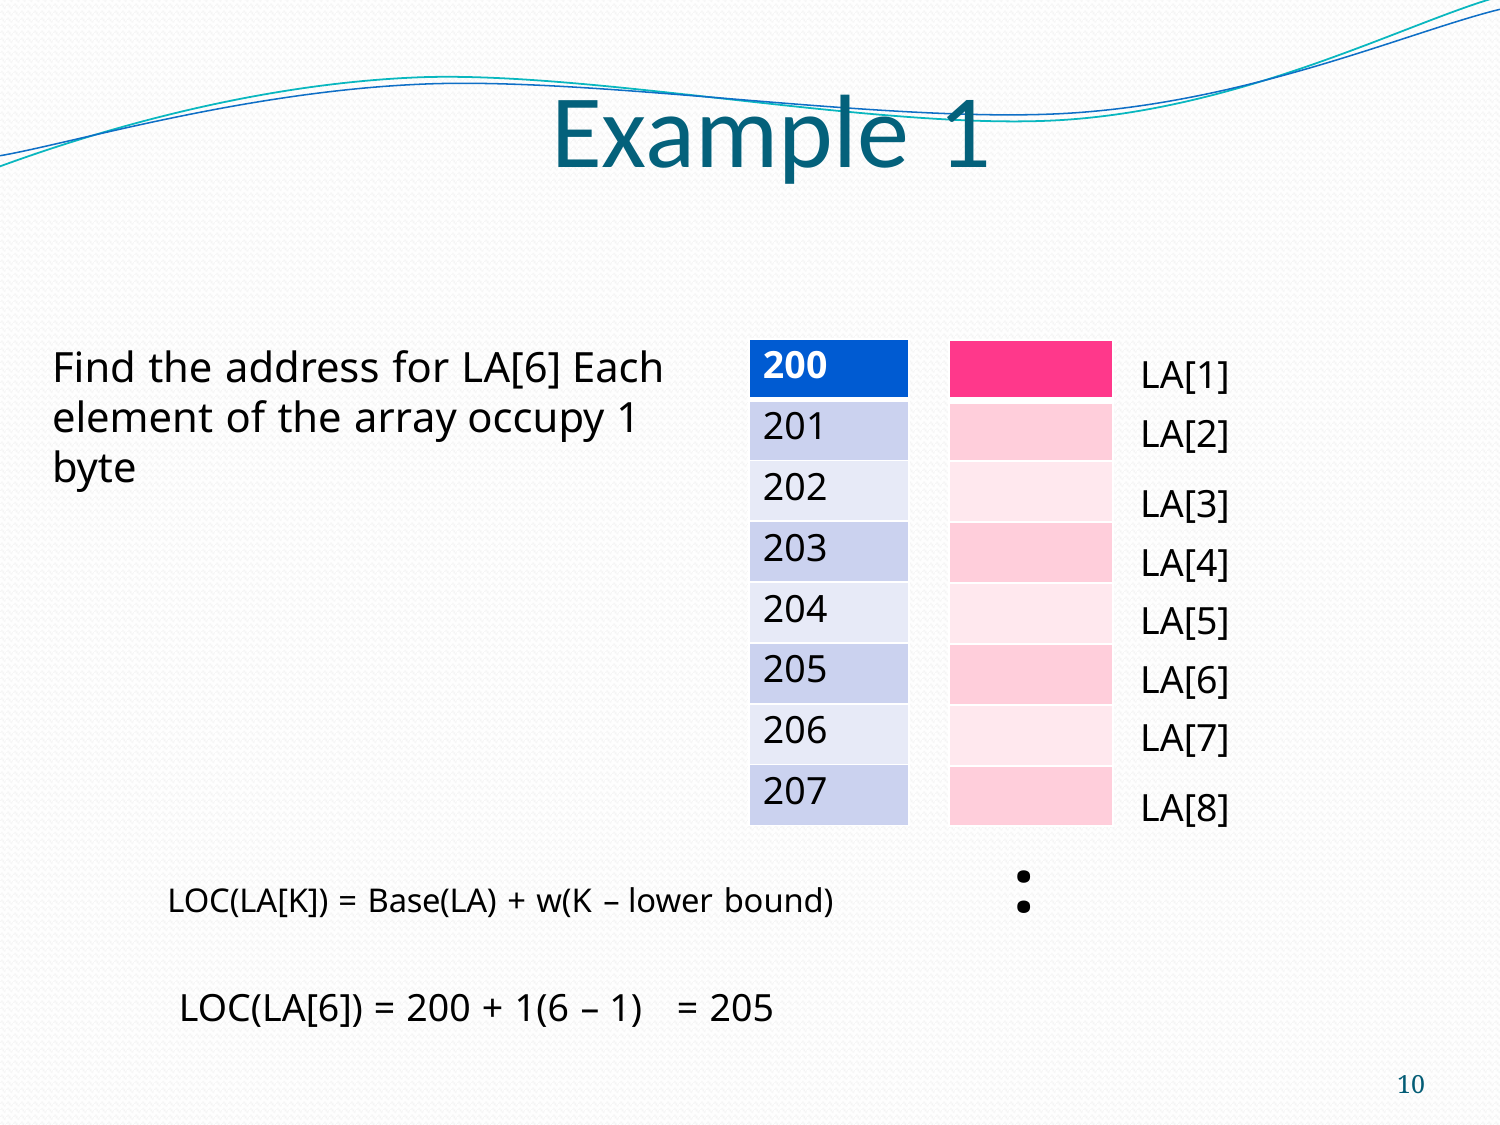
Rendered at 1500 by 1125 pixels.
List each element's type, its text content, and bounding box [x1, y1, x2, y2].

text_box [950, 705, 1113, 765]
table_cell 207 [750, 765, 908, 825]
text_box LA[1] LA[2] LA[3] LA[4] LA[5] LA[6] LA[7] LA[8] [1138, 351, 1242, 830]
text_box LOC(LA[6]) = 200 + 1(6 – 1) = 205 [176, 984, 776, 1030]
text_box LOC(LA[K]) = Base(LA) + w(K – lower bound) : [165, 837, 1046, 928]
text_box [950, 644, 1113, 704]
table_header 200 [750, 340, 908, 397]
table_cell 205 [750, 644, 908, 703]
text_box [950, 340, 1113, 400]
table_cell 201 [750, 402, 908, 460]
title Example 1 [62, 0, 1413, 189]
table_cell 203 [750, 522, 908, 581]
text_box [950, 584, 1113, 643]
text_box [950, 401, 1113, 461]
text_box [950, 462, 1113, 522]
slide_number 10 [1299, 450, 1425, 1103]
table_cell 202 [750, 461, 908, 520]
text_box [950, 766, 1113, 826]
text_box Find the address for LA[6] Each element of the array occupy 1 byte [49, 340, 734, 491]
table_cell 206 [750, 705, 908, 764]
table_cell 204 [750, 583, 908, 642]
text_box [950, 523, 1113, 583]
